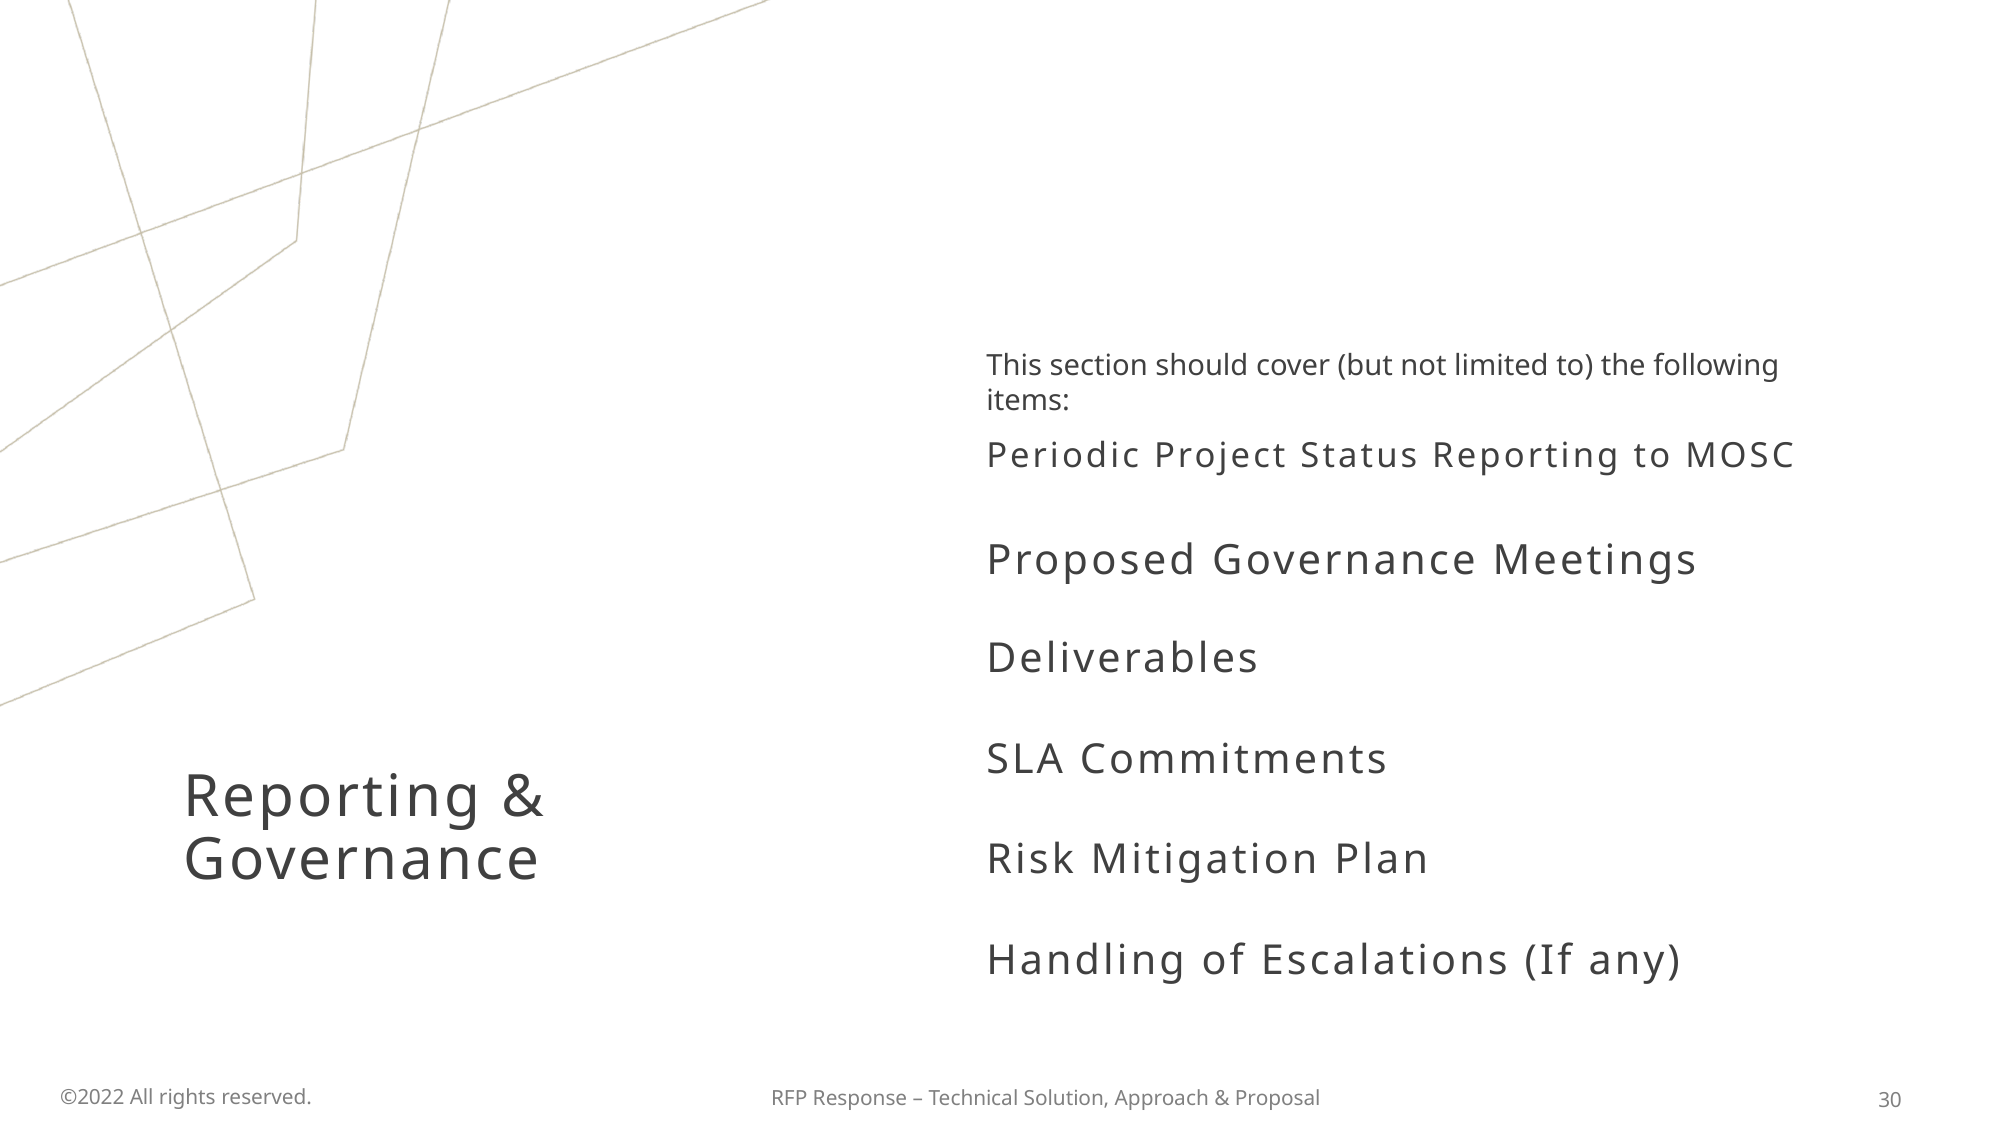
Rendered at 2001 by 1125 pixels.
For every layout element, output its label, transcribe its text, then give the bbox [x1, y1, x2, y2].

title Reporting & Governance [168, 681, 763, 900]
list Proposed Governance Meetings [971, 531, 1863, 589]
picture [0, 0, 803, 720]
text_box Deliverables [971, 629, 1863, 690]
list This section should cover (but not limited to) the following items: [971, 339, 1863, 431]
text_box SLA Commitments [971, 730, 1863, 790]
list Periodic Project Status Reporting to MOSC [971, 431, 1863, 491]
list Handling of Escalations (If any) [971, 931, 1863, 992]
list Risk Mitigation Plan [971, 830, 1863, 891]
